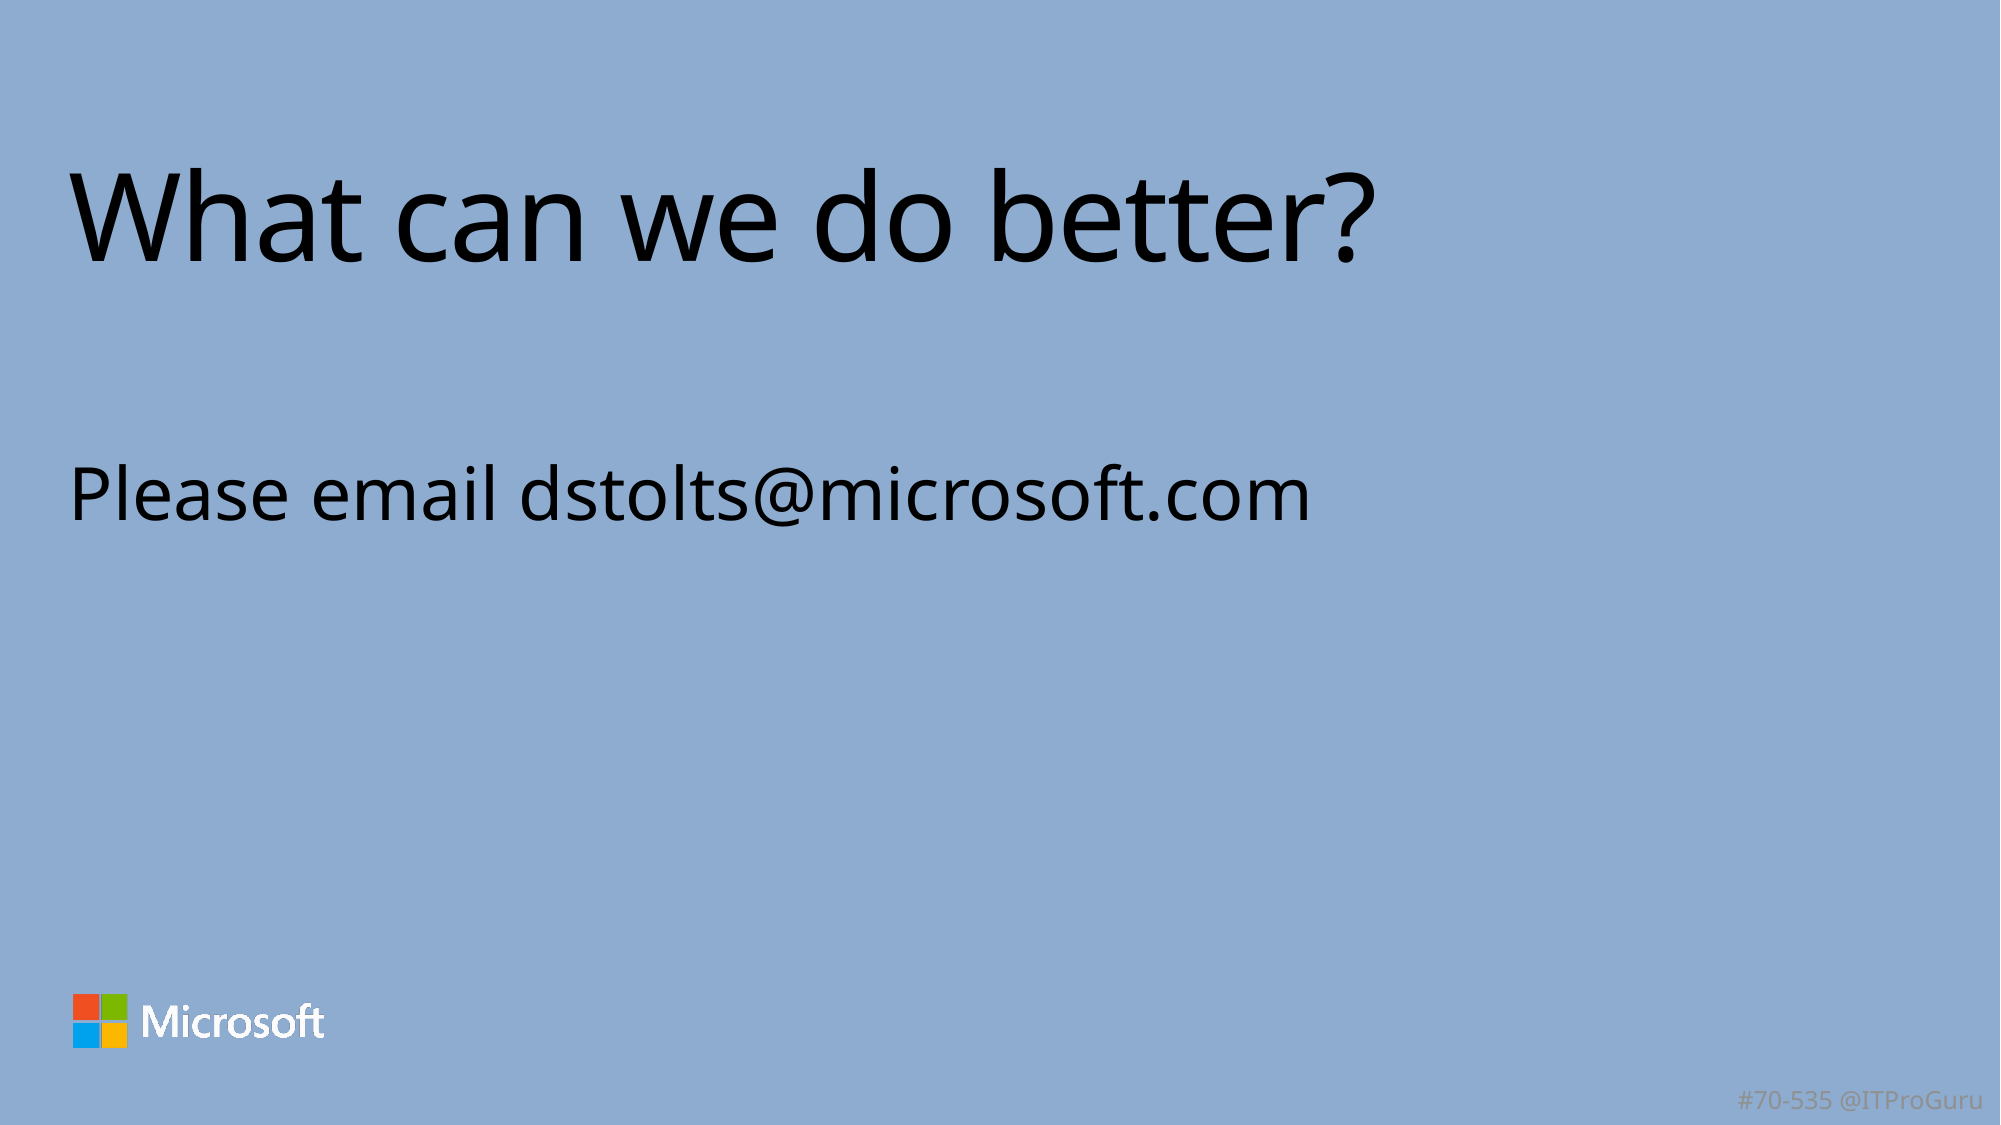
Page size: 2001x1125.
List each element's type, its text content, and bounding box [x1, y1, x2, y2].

title What can we do better? [44, 146, 1911, 402]
picture [73, 994, 324, 1048]
list Please email dstolts@microsoft.com [44, 429, 1628, 904]
